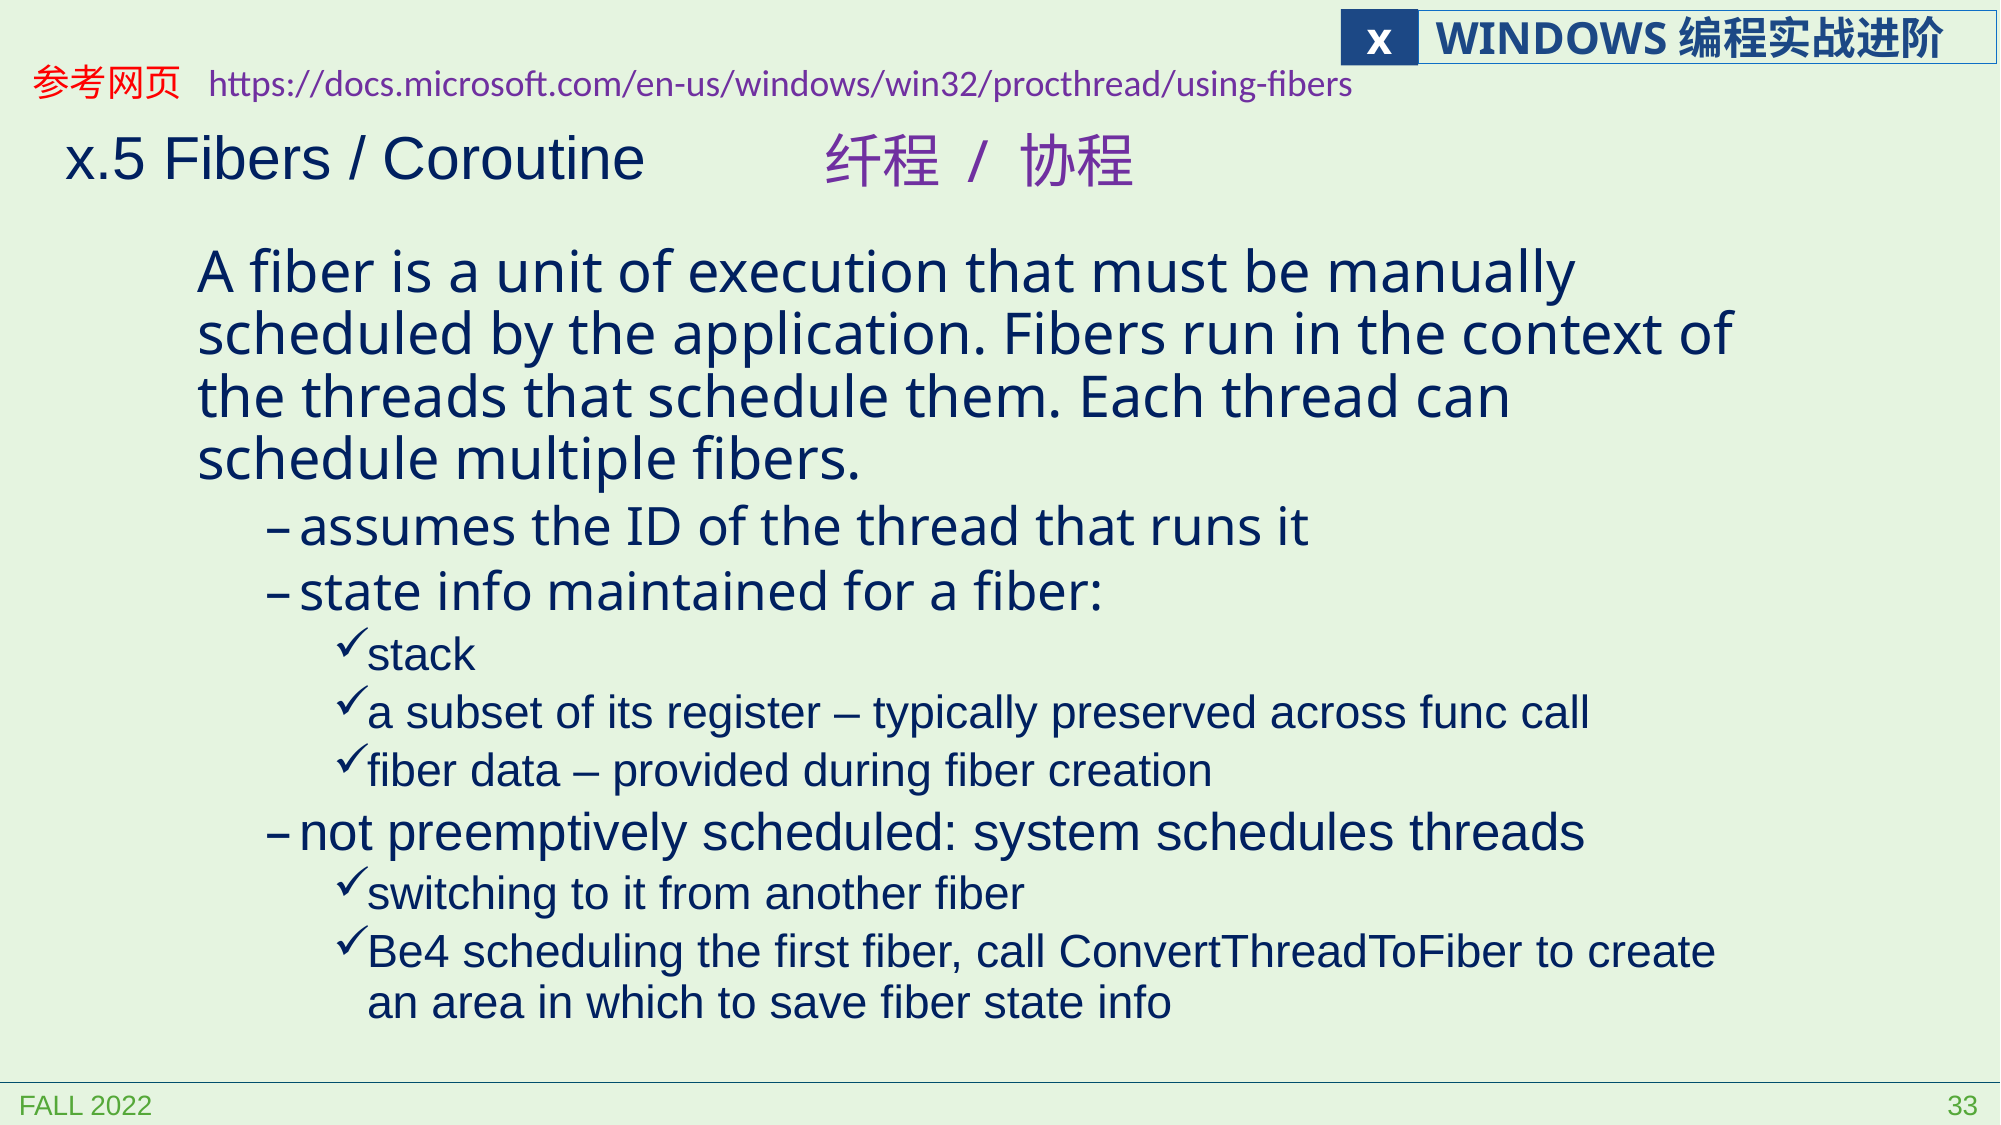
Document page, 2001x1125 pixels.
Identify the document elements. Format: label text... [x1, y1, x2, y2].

text_box 纤程 / 协程 [809, 116, 1150, 202]
text_box 参考网页 https://docs.microsoft.com/en-us/windows/win32/procthread/using-fibers [17, 51, 1733, 112]
list A fiber is a unit of execution that must be manually scheduled by the application. Fibers run in the context of the threads that schedule them. Each thread can schedule multiple fibers. assumes the ID of the thread that runs it state info maintained for a fiber: stack a subset of its register – typically preserved across func call fiber data – provided during fiber creation not preemptively scheduled: system schedules threads switching to it from another fiber Be4 scheduling the first fiber, call ConvertThreadToFiber to create an area in which to save fiber state info [186, 237, 1779, 1044]
title x.5 Fibers / Coroutine [54, 112, 719, 220]
